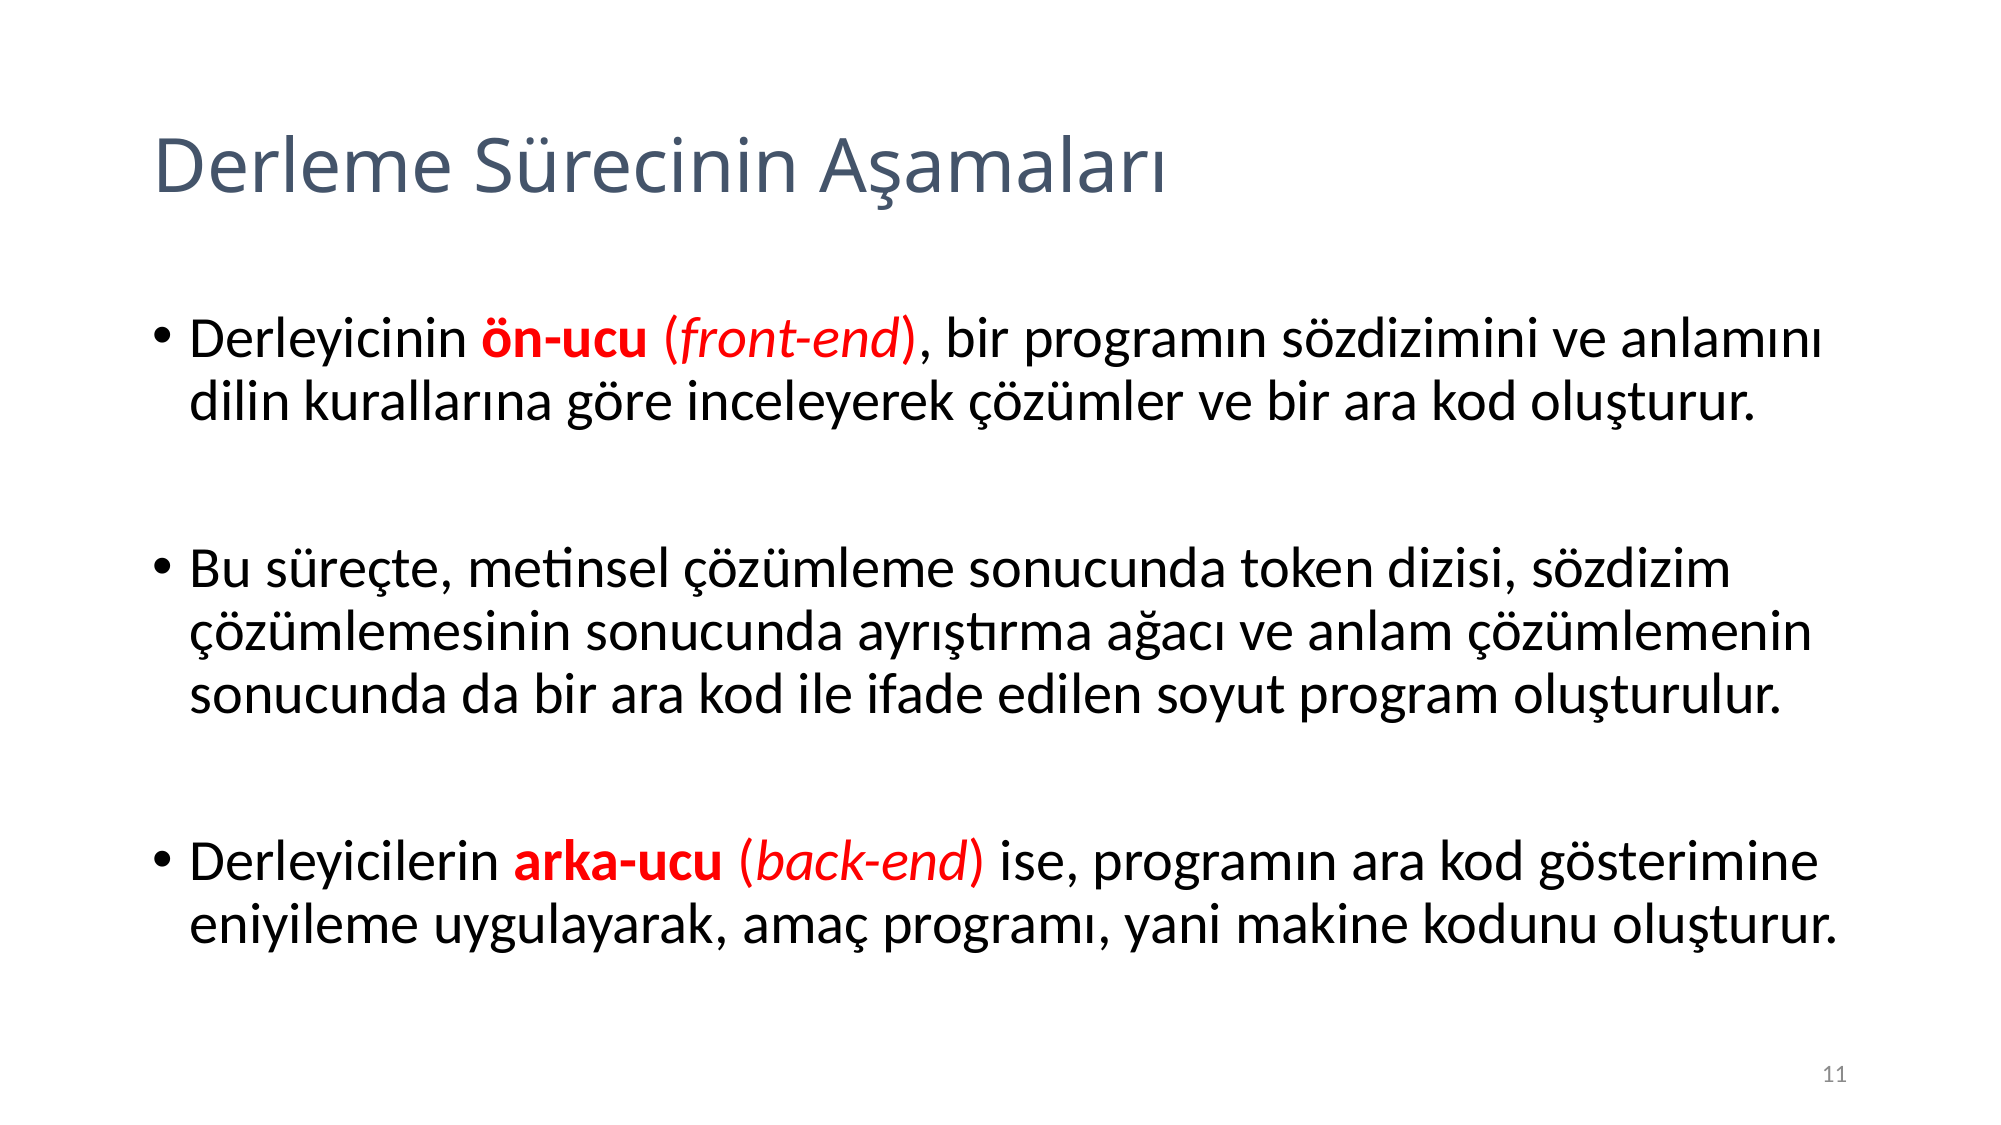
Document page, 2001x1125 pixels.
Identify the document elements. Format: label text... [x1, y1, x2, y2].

list Derleyicinin ön-ucu (front-end), bir programın sözdizimini ve anlamını dilin kurallarına göre inceleyerek çözümler ve bir ara kod oluşturur. Bu süreçte, metinsel çözümleme sonucunda token dizisi, sözdizim çözümlemesinin sonucunda ayrıştırma ağacı ve anlam çözümlemenin sonucunda da bir ara kod ile ifade edilen soyut program oluşturulur. Derleyicilerin arka-ucu (back-end) ise, programın ara kod gösterimine eniyileme uygulayarak, amaç programı, yani makine kodunu oluşturur. [137, 299, 1863, 1014]
title Derleme Sürecinin Aşamaları [136, 59, 1863, 278]
slide_number 11 [1412, 1042, 1863, 1103]
